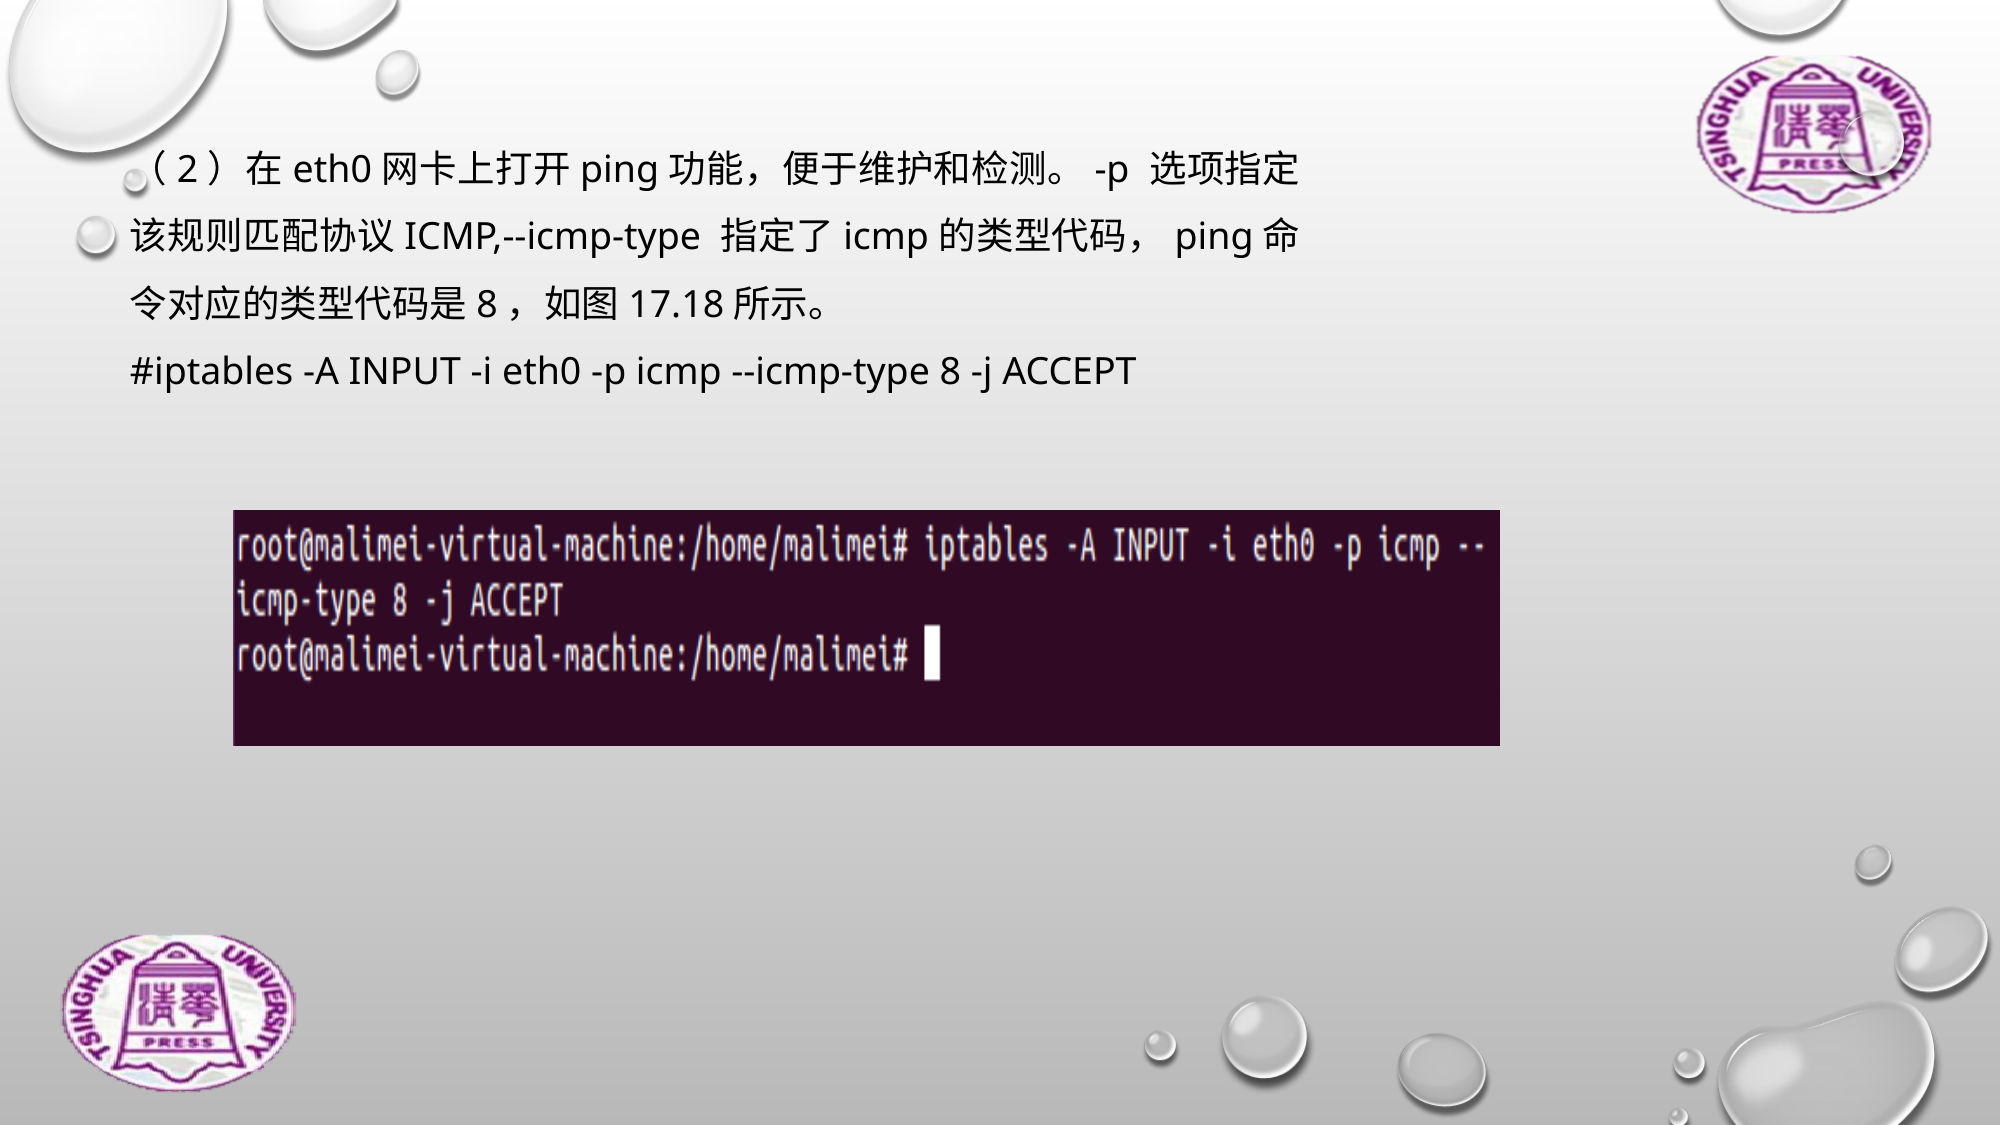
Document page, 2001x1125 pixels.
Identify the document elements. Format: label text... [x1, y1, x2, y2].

text_box （2）在eth0网卡上打开ping功能，便于维护和检测。-p 选项指定该规则匹配协议ICMP,--icmp-type 指定了icmp的类型代码，ping命令对应的类型代码是8，如图17.18所示。 #iptables -A INPUT -i eth0 -p icmp --icmp-type 8 -j ACCEPT [115, 114, 1316, 400]
picture [0, 0, 2000, 1125]
